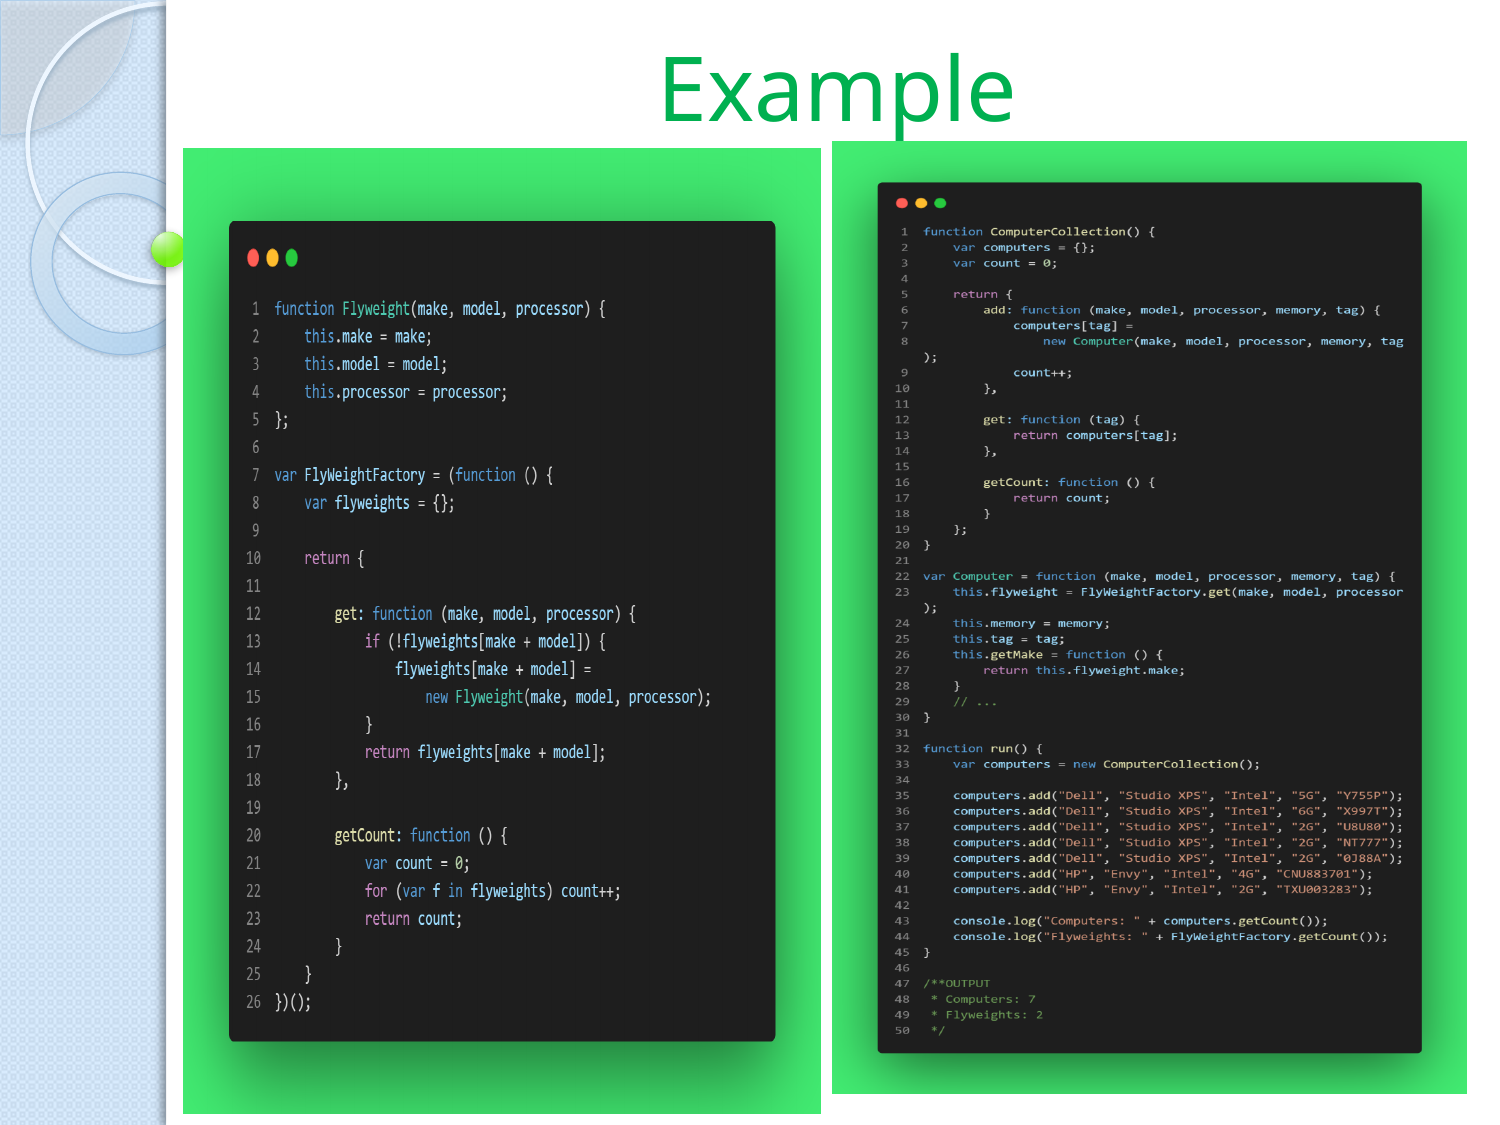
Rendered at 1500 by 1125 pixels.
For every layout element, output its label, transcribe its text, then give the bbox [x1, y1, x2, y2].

picture [832, 141, 1467, 1095]
title Example [230, 19, 1446, 146]
picture [182, 148, 822, 1114]
